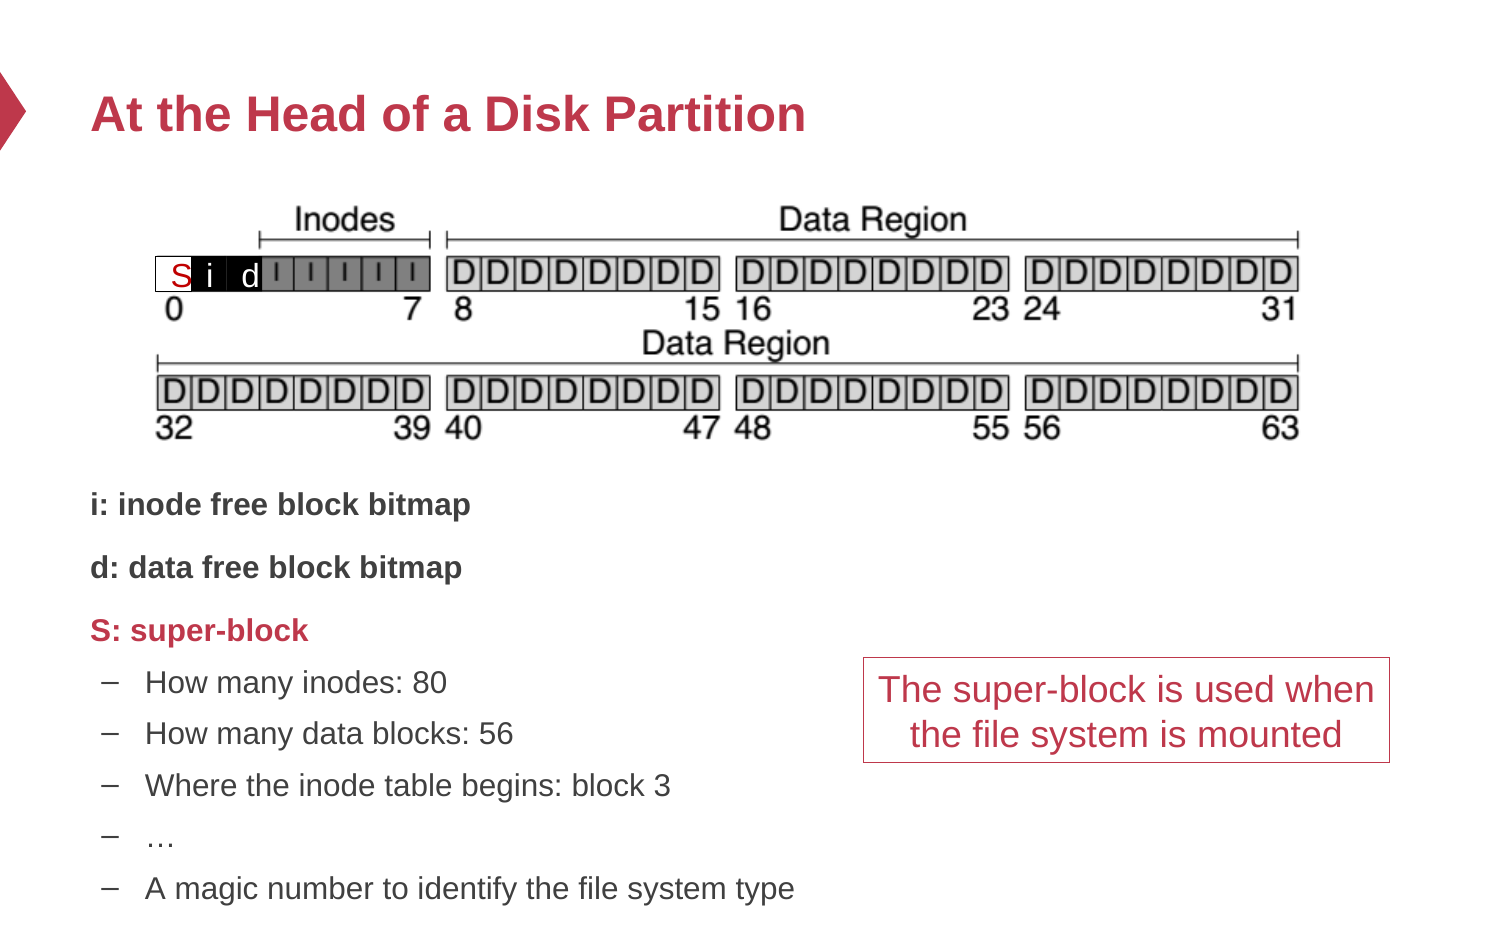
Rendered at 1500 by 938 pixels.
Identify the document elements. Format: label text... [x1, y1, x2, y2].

list i: inode free block bitmap d: data free block bitmap S: super-block How many inodes: 80 How many data blocks: 56 Where the inode table begins: block 3 … A magic number to identify the file system type [75, 468, 1425, 918]
picture [125, 194, 1327, 469]
title At the Head of a Disk Partition [75, 37, 1425, 186]
text_box The super-block is used when the file system is mounted [863, 657, 1390, 763]
